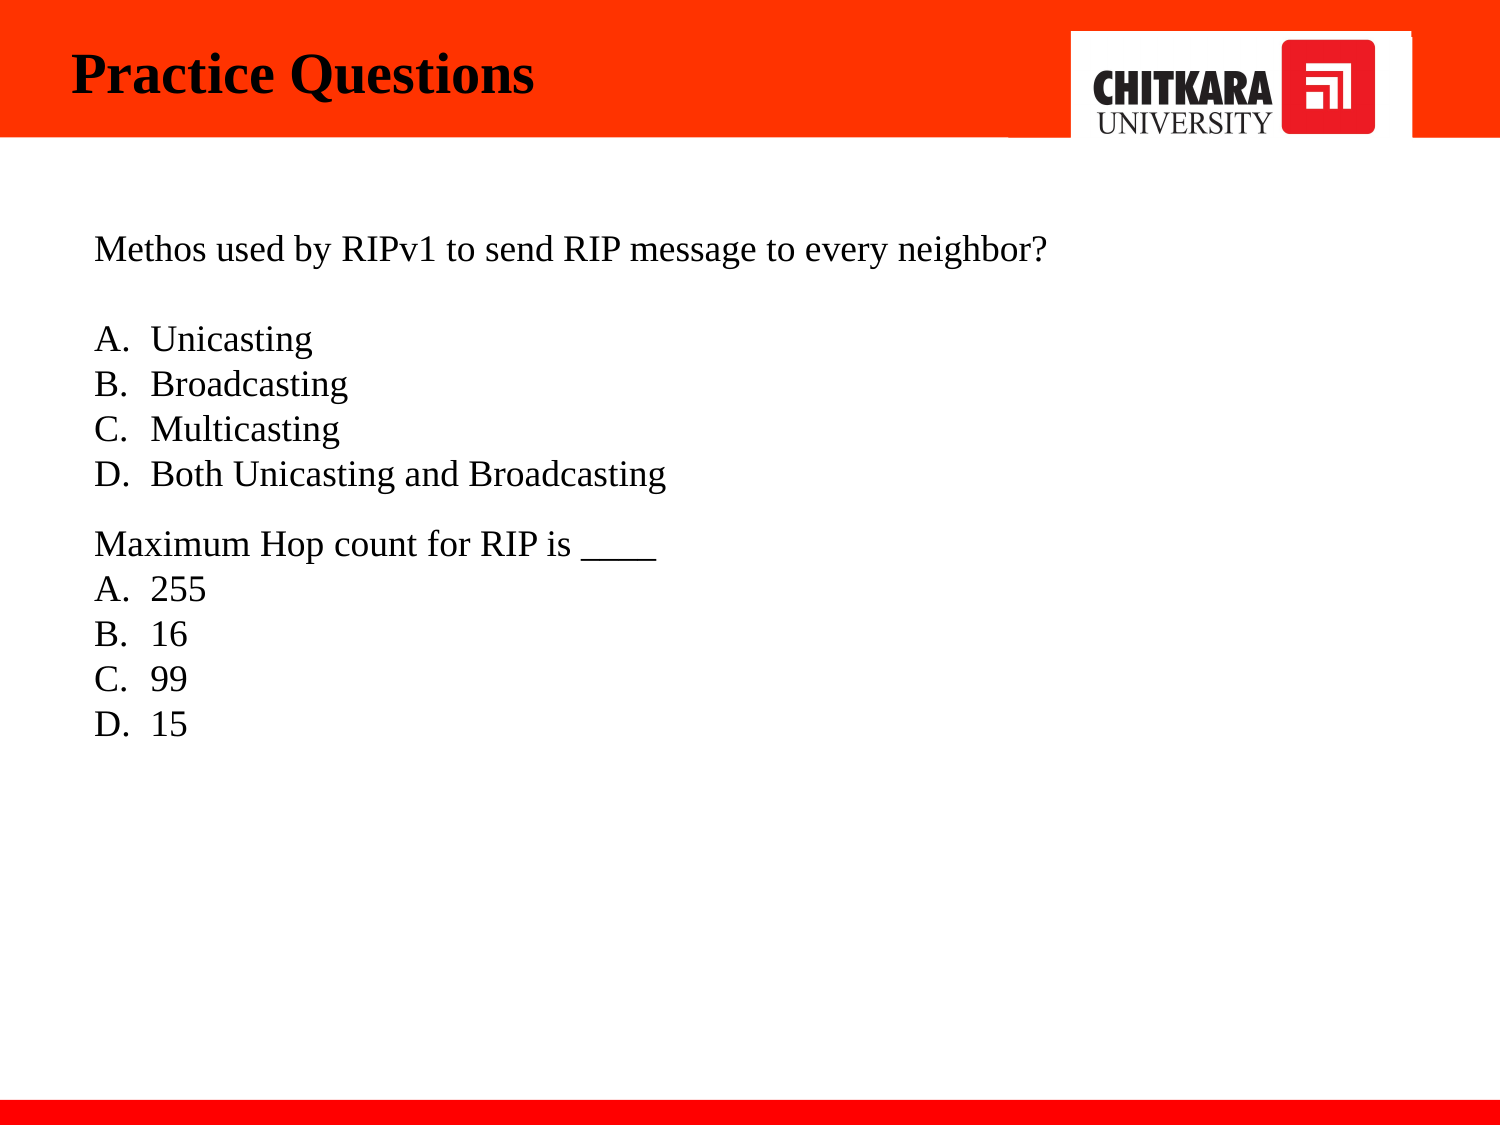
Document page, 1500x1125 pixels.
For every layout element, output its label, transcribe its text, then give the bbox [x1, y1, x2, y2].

text_box Methos used by RIPv1 to send RIP message to every neighbor? Unicasting Broadcasting Multicasting Both Unicasting and Broadcasting [79, 216, 1163, 502]
title Practice Questions [71, 0, 972, 150]
picture [1074, 37, 1390, 138]
text_box Maximum Hop count for RIP is ____ 255 16 99 15 [79, 510, 1163, 751]
